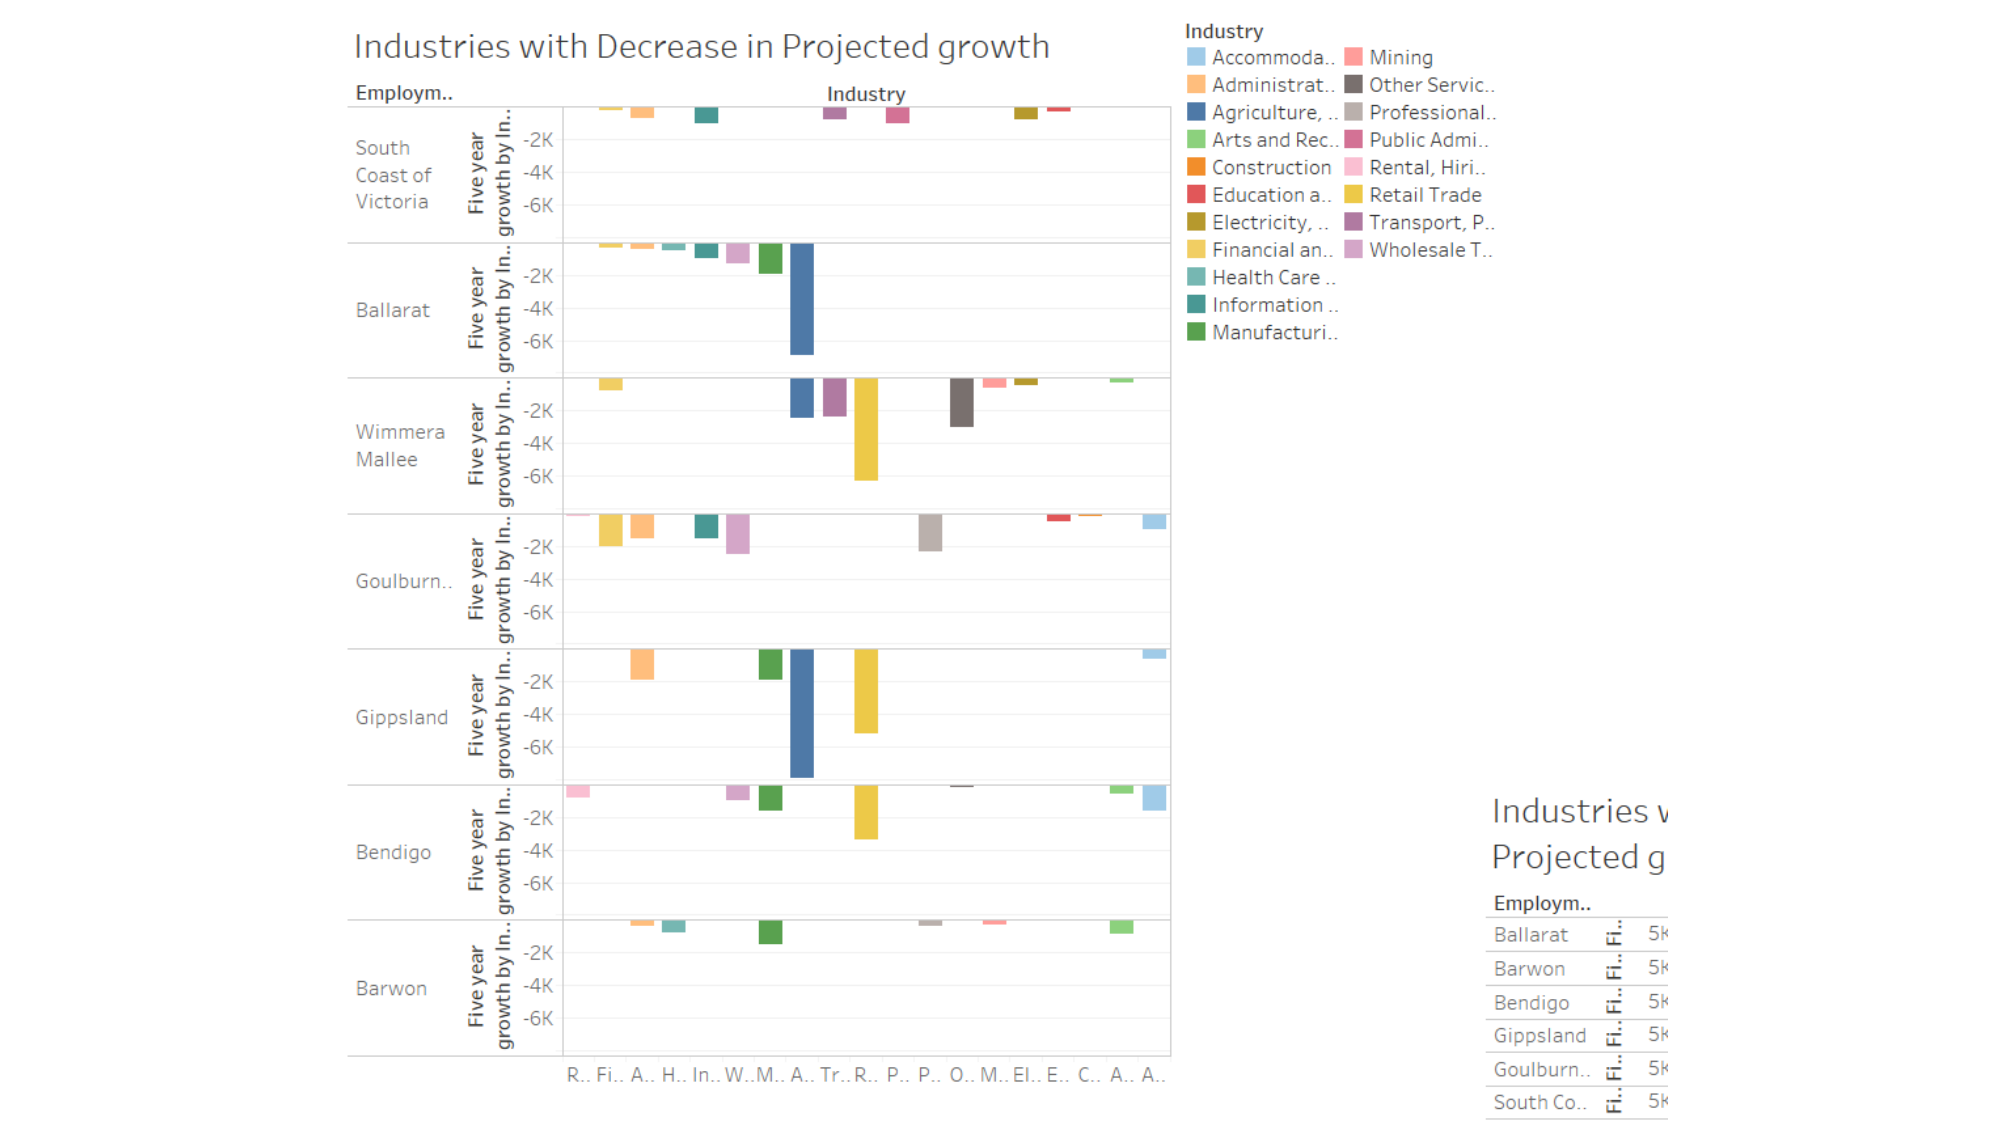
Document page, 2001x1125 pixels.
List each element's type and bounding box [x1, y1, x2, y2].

picture [332, 0, 1668, 1125]
